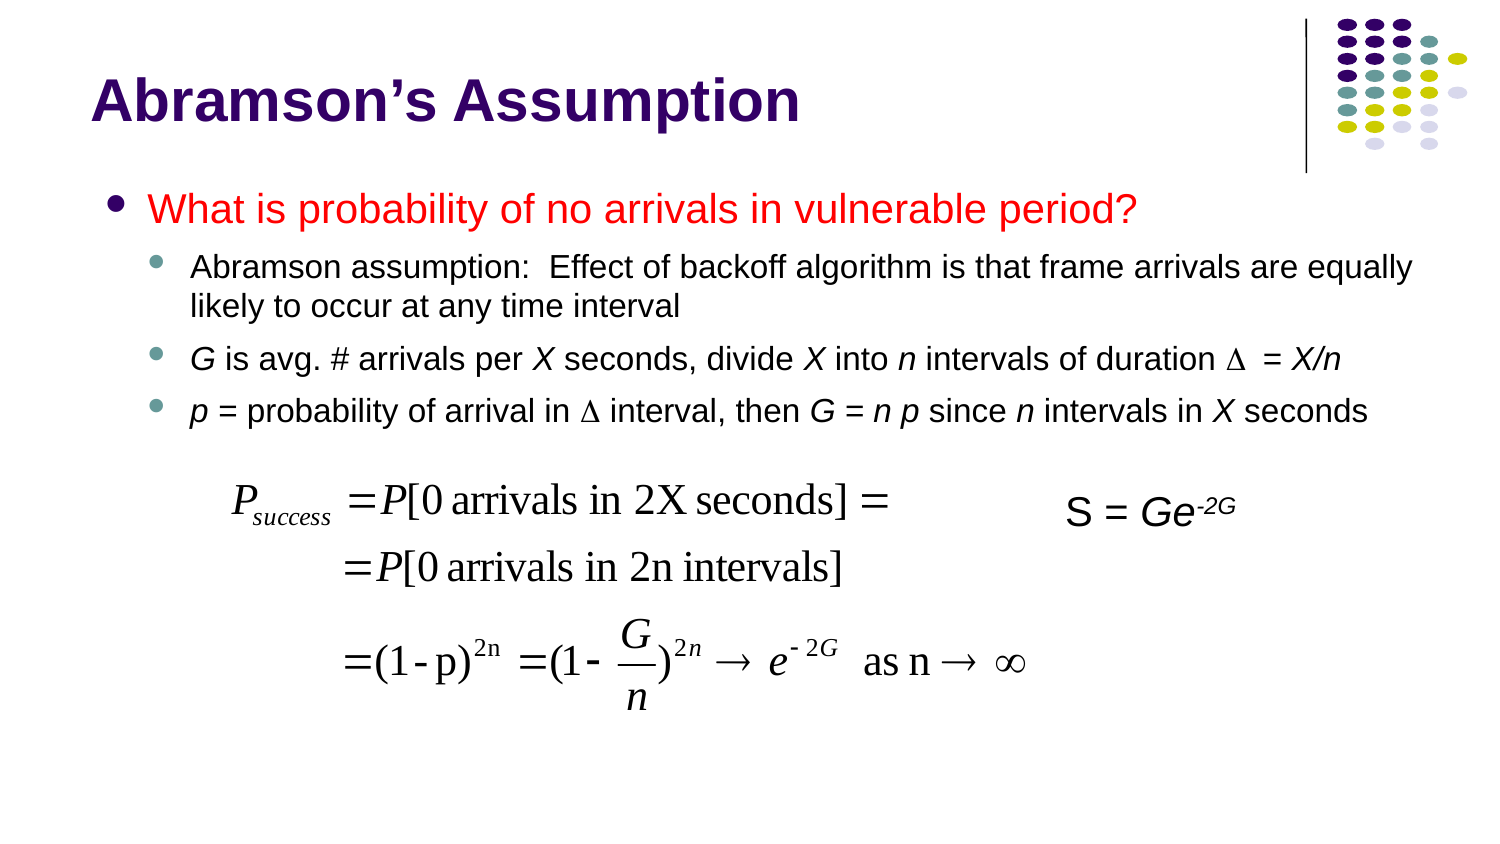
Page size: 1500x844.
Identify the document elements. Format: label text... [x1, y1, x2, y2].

list What is probability of no arrivals in vulnerable period? Abramson assumption: Effect of backoff algorithm is that frame arrivals are equally likely to occur at any time interval G is avg. # arrivals per X seconds, divide X into n intervals of duration D = X/n p = probability of arrival in D interval, then G = n p since n intervals in X seconds [90, 174, 1447, 459]
title Abramson’s Assumption [75, 15, 1313, 141]
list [223, 471, 1033, 722]
text_box S = Ge-2G [1050, 477, 1252, 543]
